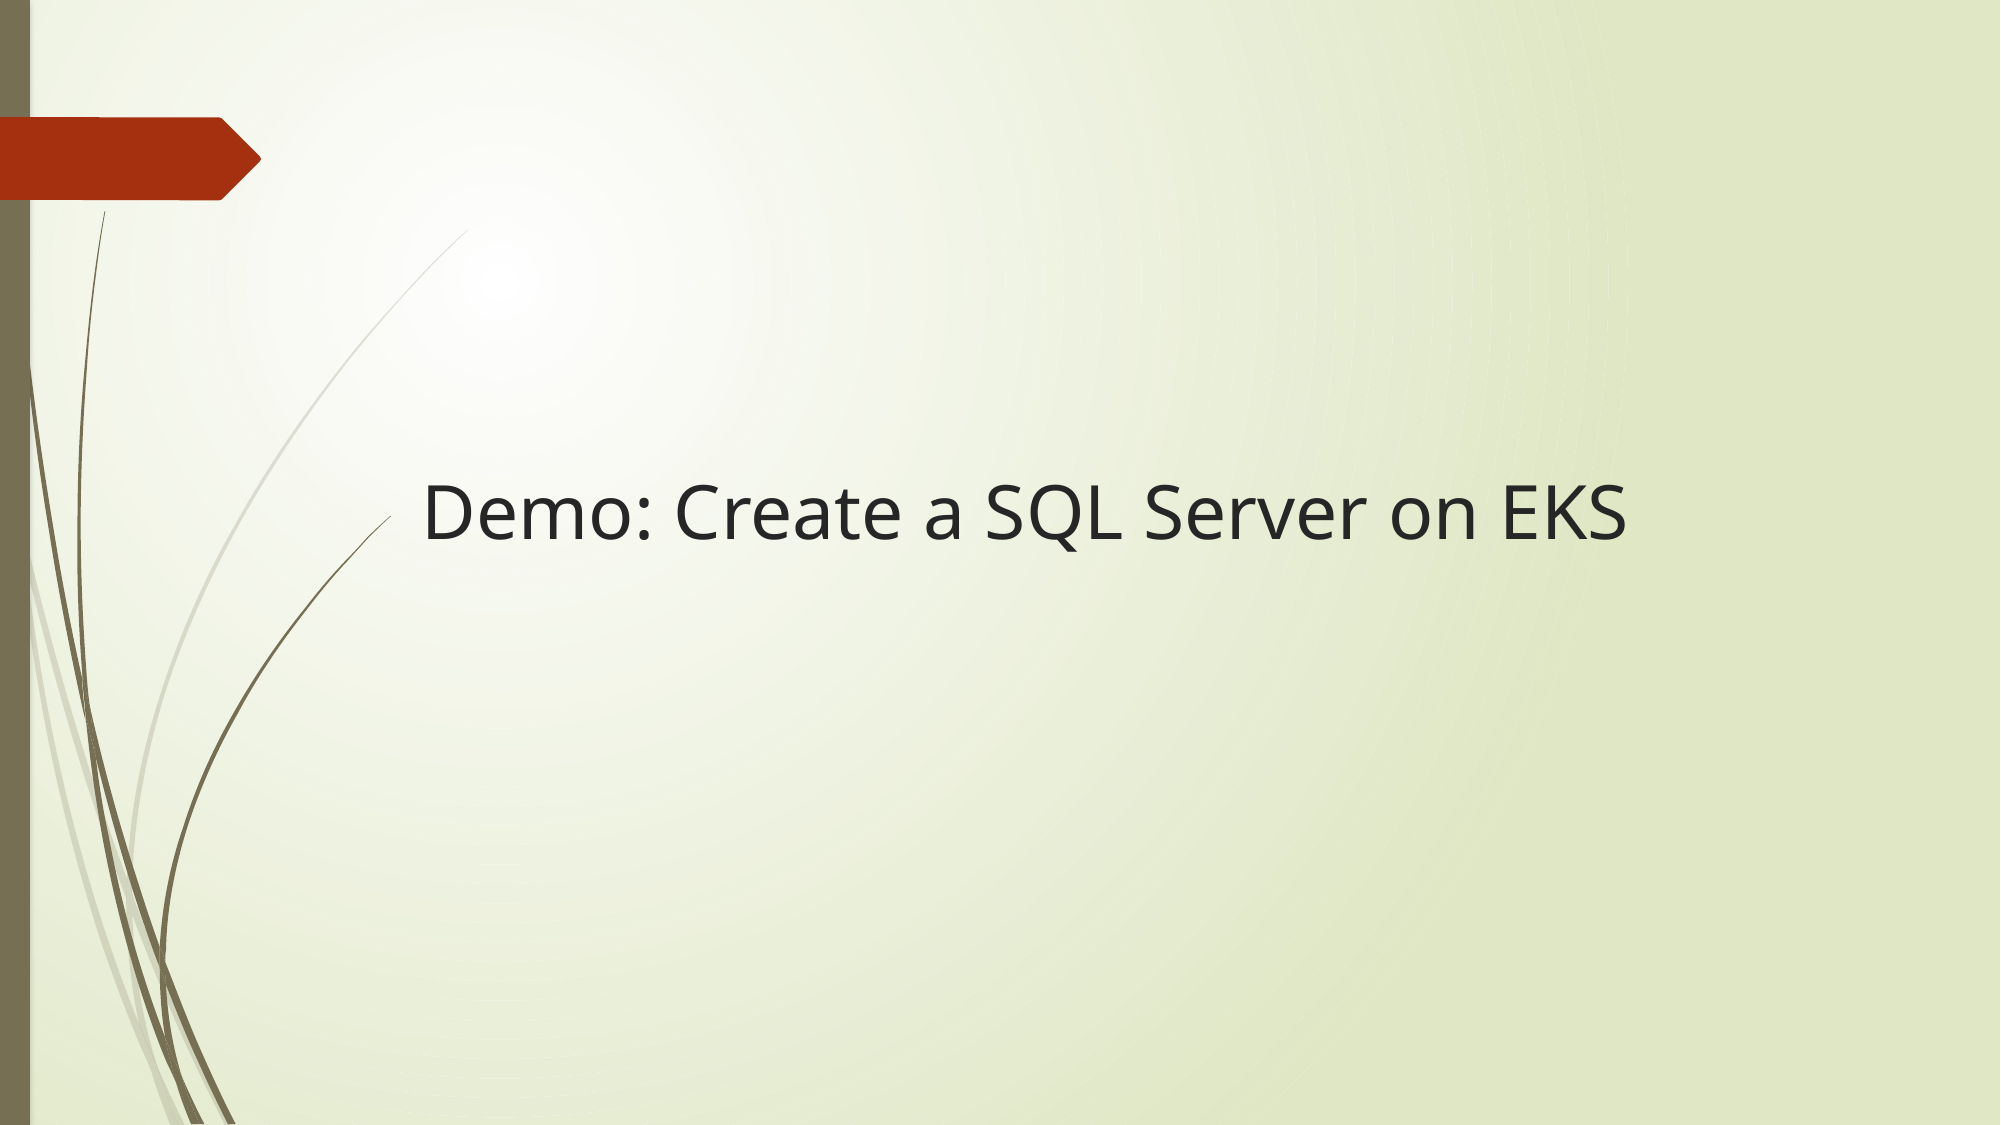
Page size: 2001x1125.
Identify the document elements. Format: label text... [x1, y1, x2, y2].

title Demo: Create a SQL Server on EKS [406, 457, 1869, 668]
